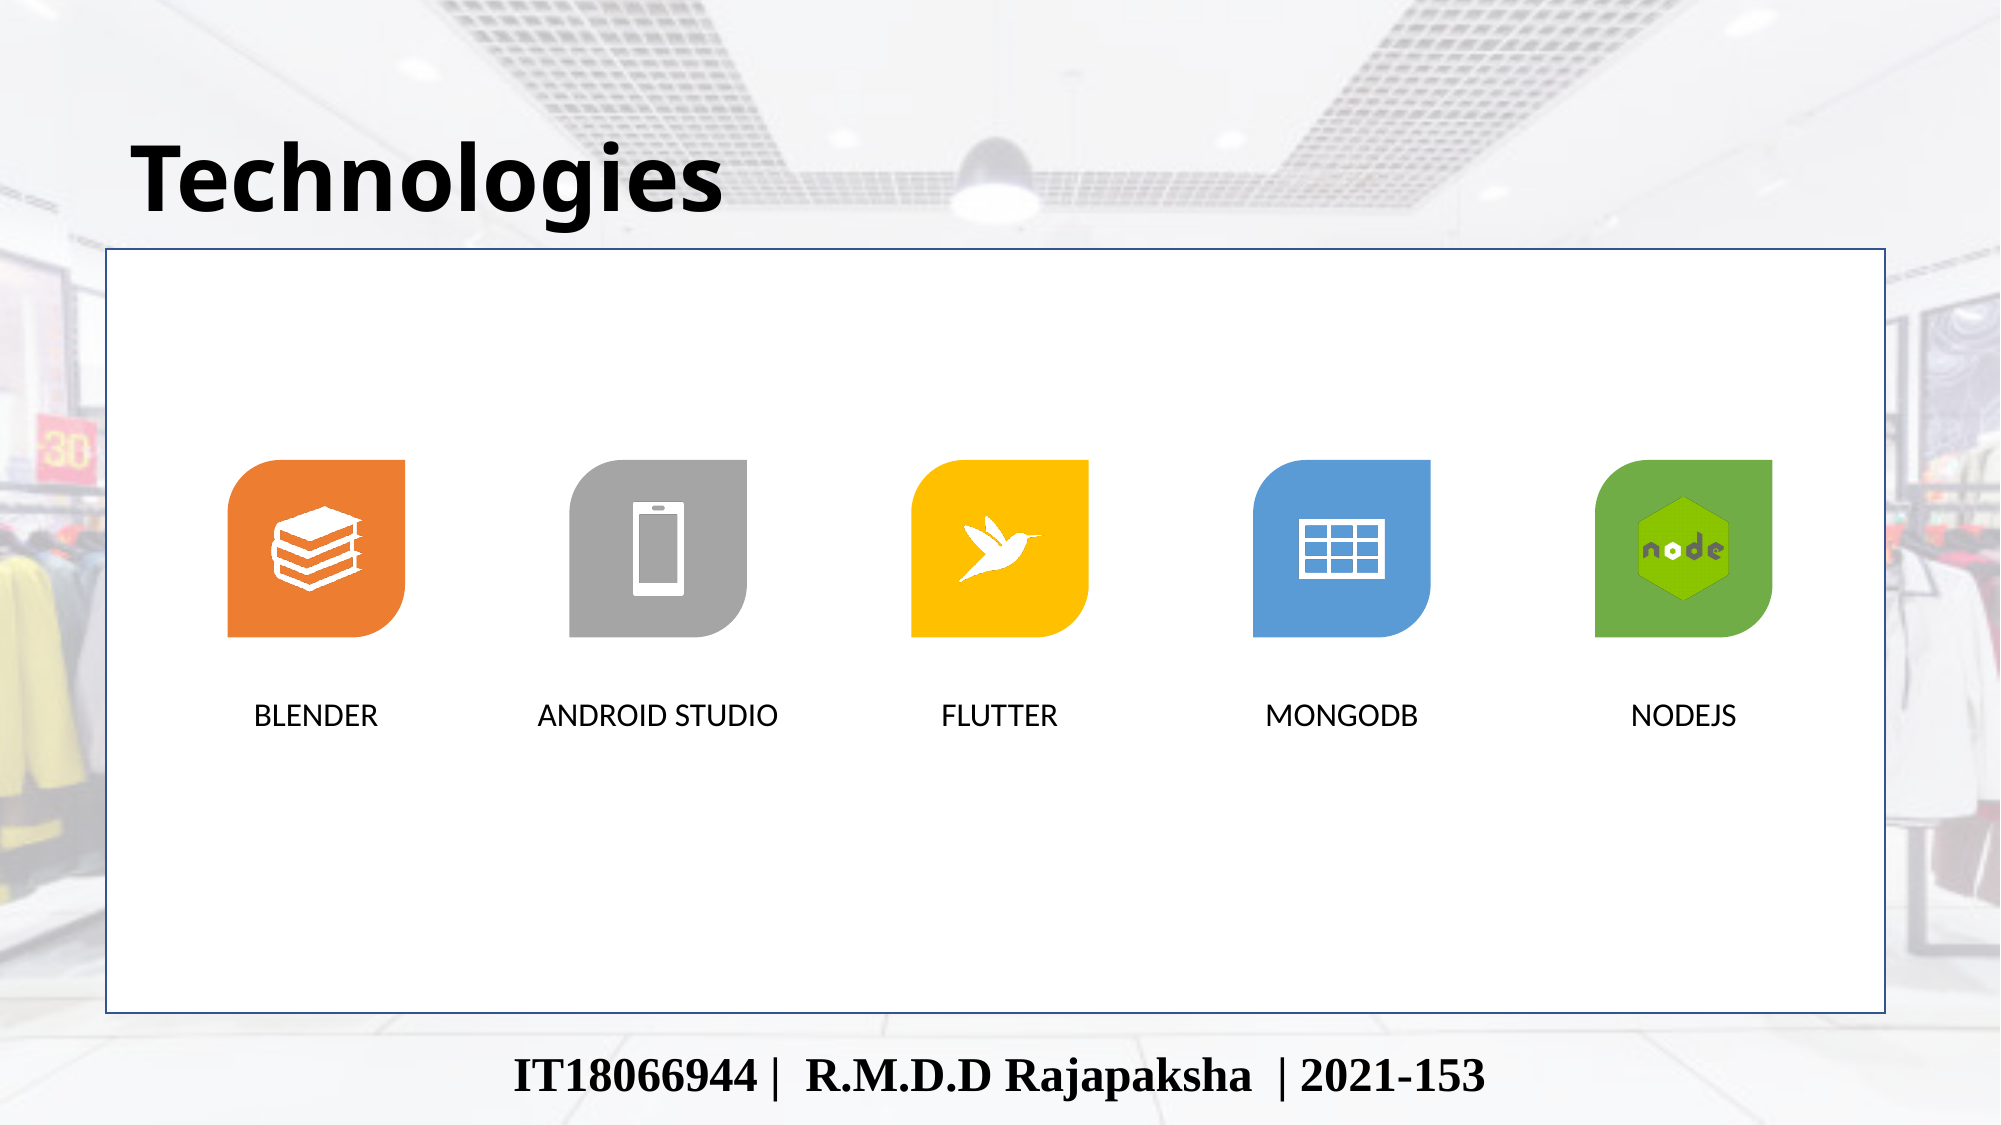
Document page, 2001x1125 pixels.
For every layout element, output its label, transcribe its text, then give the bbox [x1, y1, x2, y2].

text_box IT18066944 | R.M.D.D Rajapaksha | 2021-153 [0, 1042, 2000, 1110]
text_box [169, 341, 1830, 927]
text_box [105, 248, 1886, 1014]
title Technologies [114, 124, 1840, 248]
